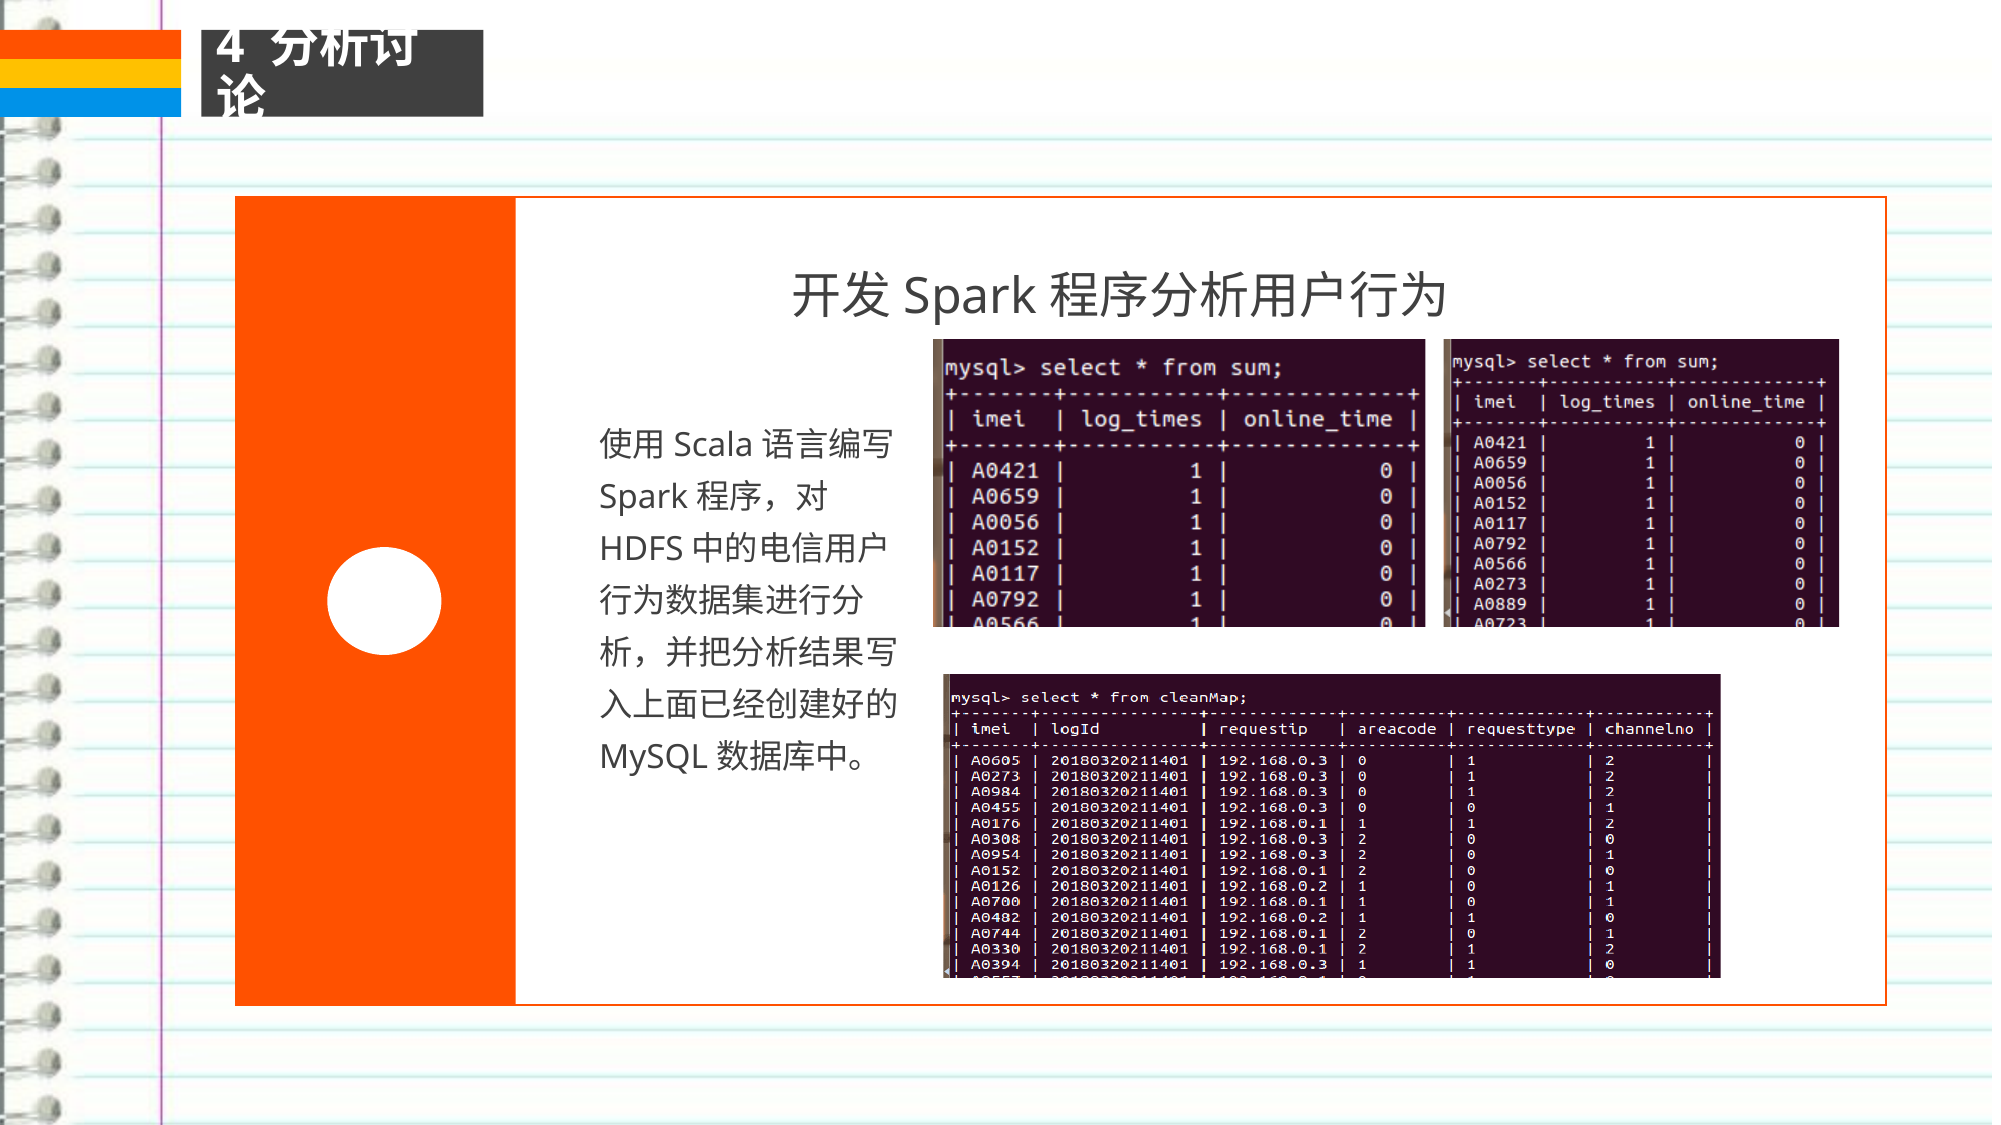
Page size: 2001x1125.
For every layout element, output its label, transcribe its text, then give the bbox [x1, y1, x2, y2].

picture [1443, 339, 1840, 627]
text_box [235, 197, 1886, 1005]
picture [943, 674, 1721, 978]
list 4 分析讨论 [201, 29, 484, 117]
picture [933, 339, 1426, 627]
